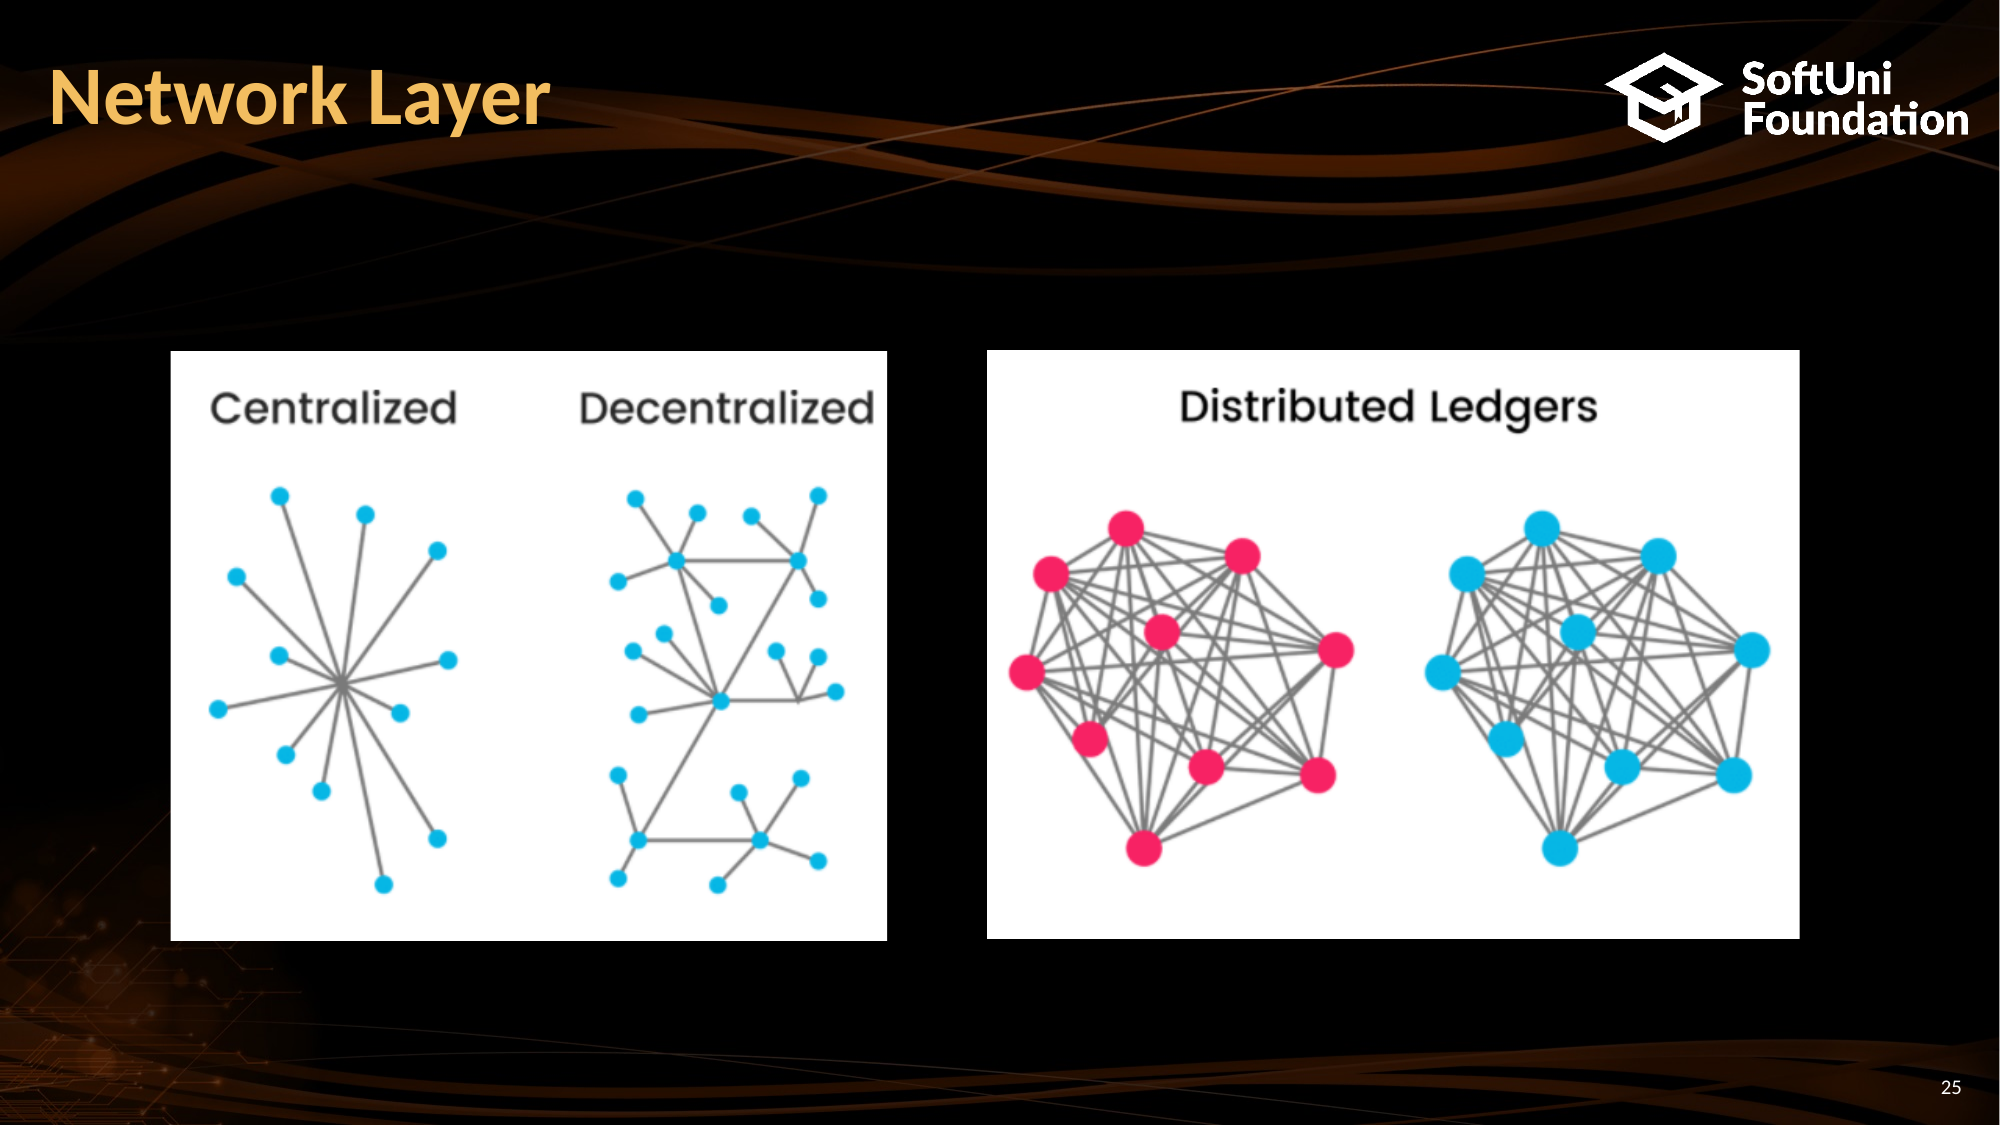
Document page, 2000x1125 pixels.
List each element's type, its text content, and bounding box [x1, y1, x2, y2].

slide_number 25 [1897, 1070, 1968, 1103]
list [170, 351, 888, 941]
title Network Layer [30, 6, 1602, 189]
picture [0, 0, 2000, 1125]
